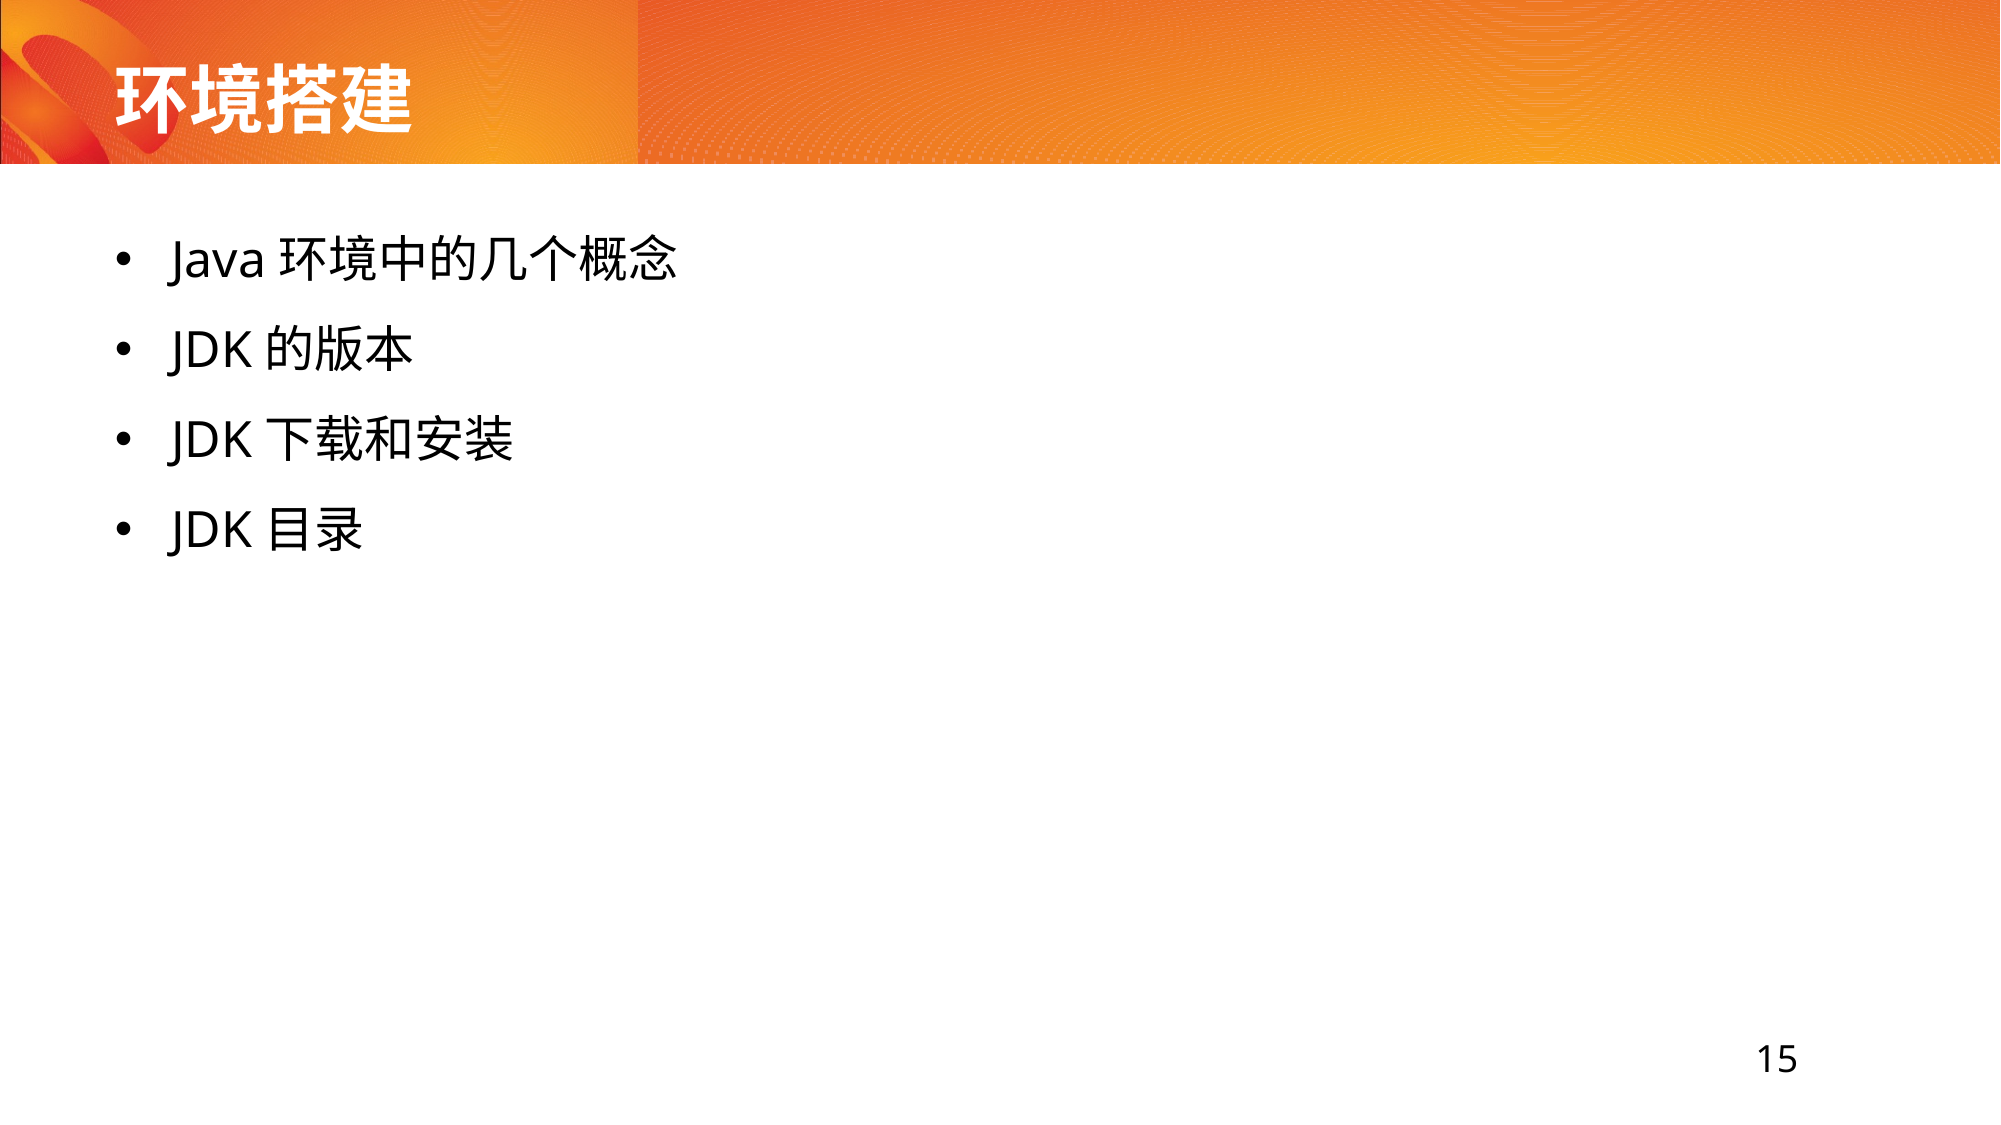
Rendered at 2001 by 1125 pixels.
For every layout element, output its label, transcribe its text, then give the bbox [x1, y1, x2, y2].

picture [0, 0, 2000, 164]
list Java环境中的几个概念 JDK的版本 JDK下载和安装 JDK目录 [99, 190, 1900, 1005]
title 环境搭建 [99, 45, 1900, 167]
